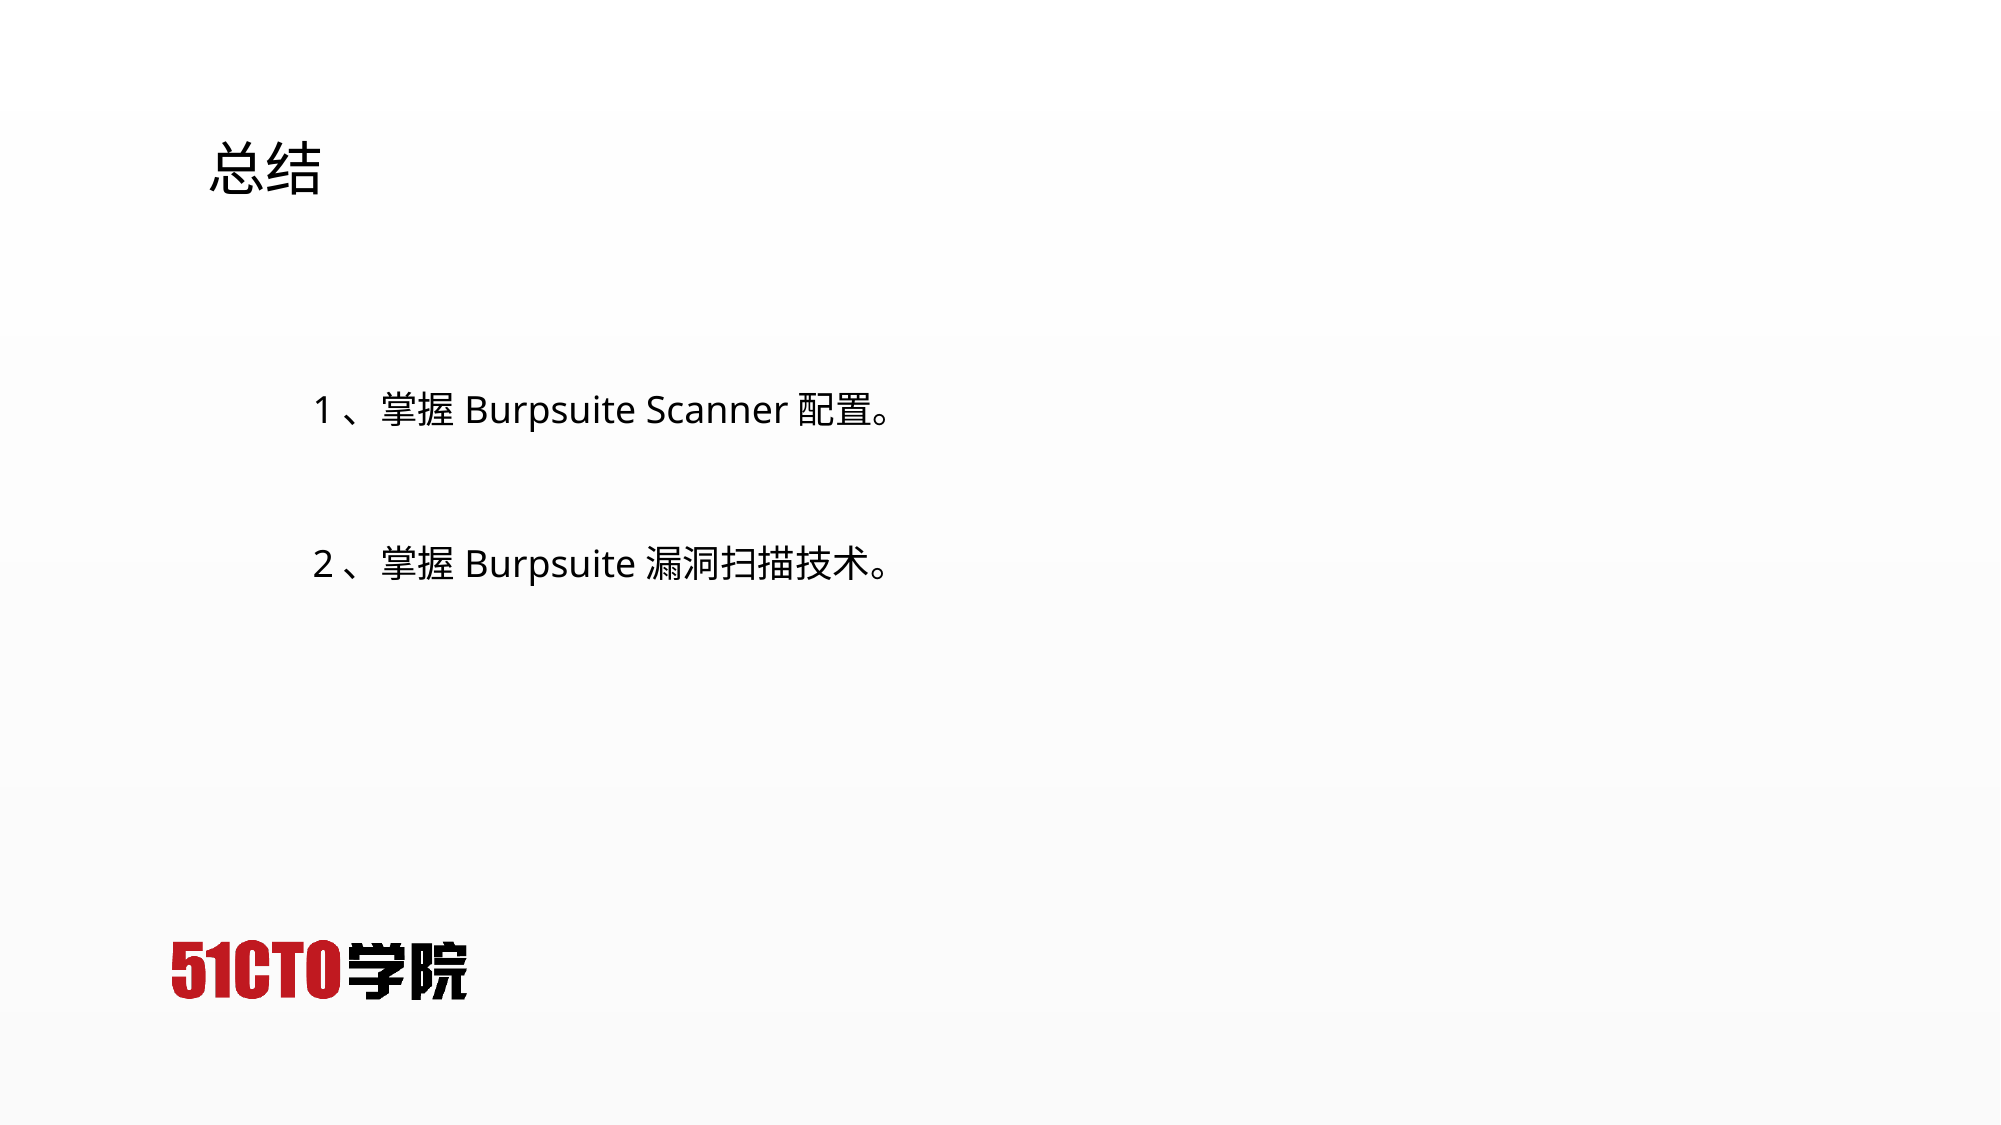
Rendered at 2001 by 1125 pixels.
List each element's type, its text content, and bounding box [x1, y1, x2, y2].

text_box 总结 [192, 124, 1138, 210]
text_box 1、掌握Burpsuite Scanner配置。 [297, 378, 1932, 438]
text_box 2、掌握Burpsuite漏洞扫描技术。 [297, 532, 1932, 592]
picture [172, 940, 467, 1000]
